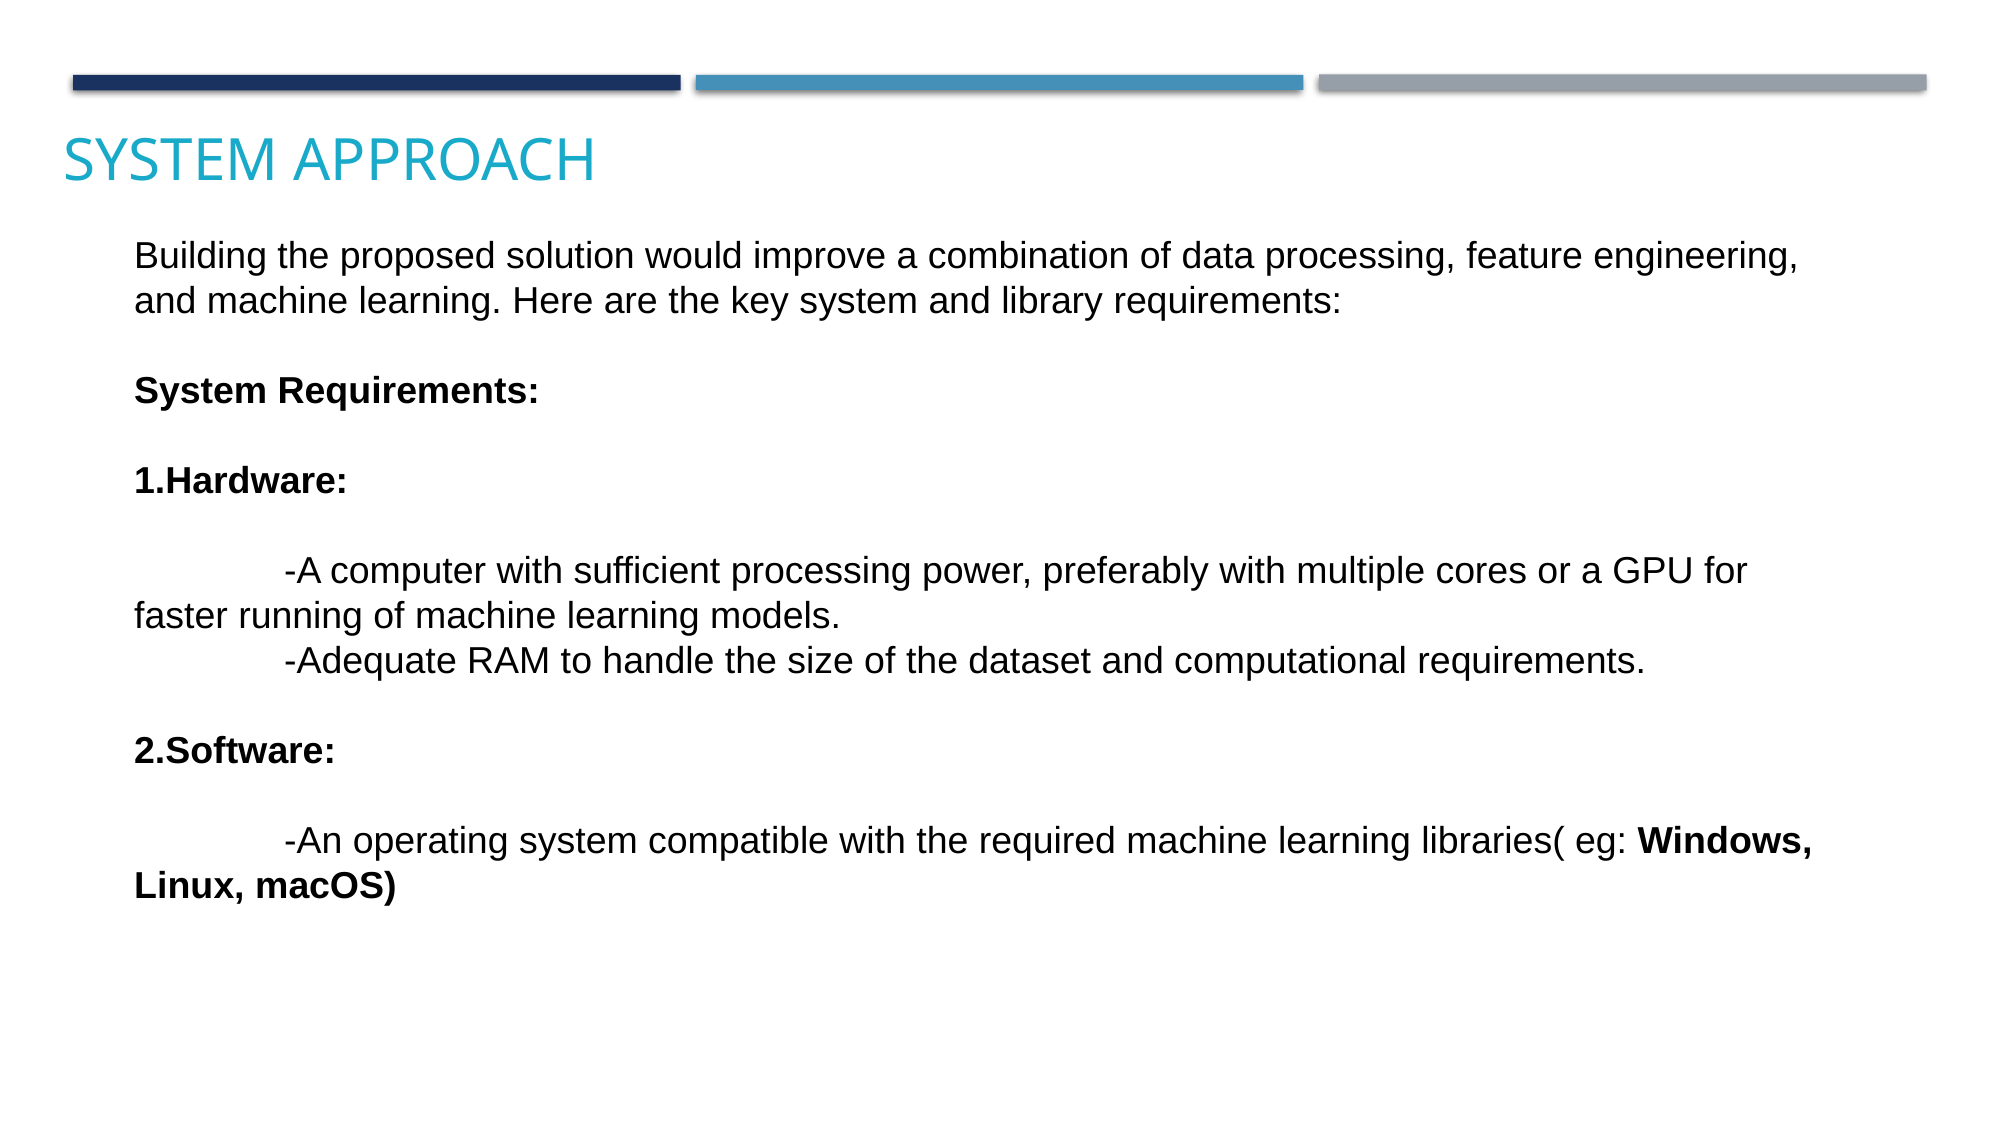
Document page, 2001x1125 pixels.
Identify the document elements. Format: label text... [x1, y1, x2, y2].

text_box Building the proposed solution would improve a combination of data processing, feature engineering, and machine learning. Here are the key system and library requirements: System Requirements: 1.Hardware: -A computer with sufficient processing power, preferably with multiple cores or a GPU for faster running of machine learning models. -Adequate RAM to handle the size of the dataset and computational requirements. 2.Software: -An operating system compatible with the required machine learning libraries( eg: Windows, Linux, macOS) [119, 223, 1841, 914]
text_box SYSTEM APPROACH [48, 114, 864, 200]
